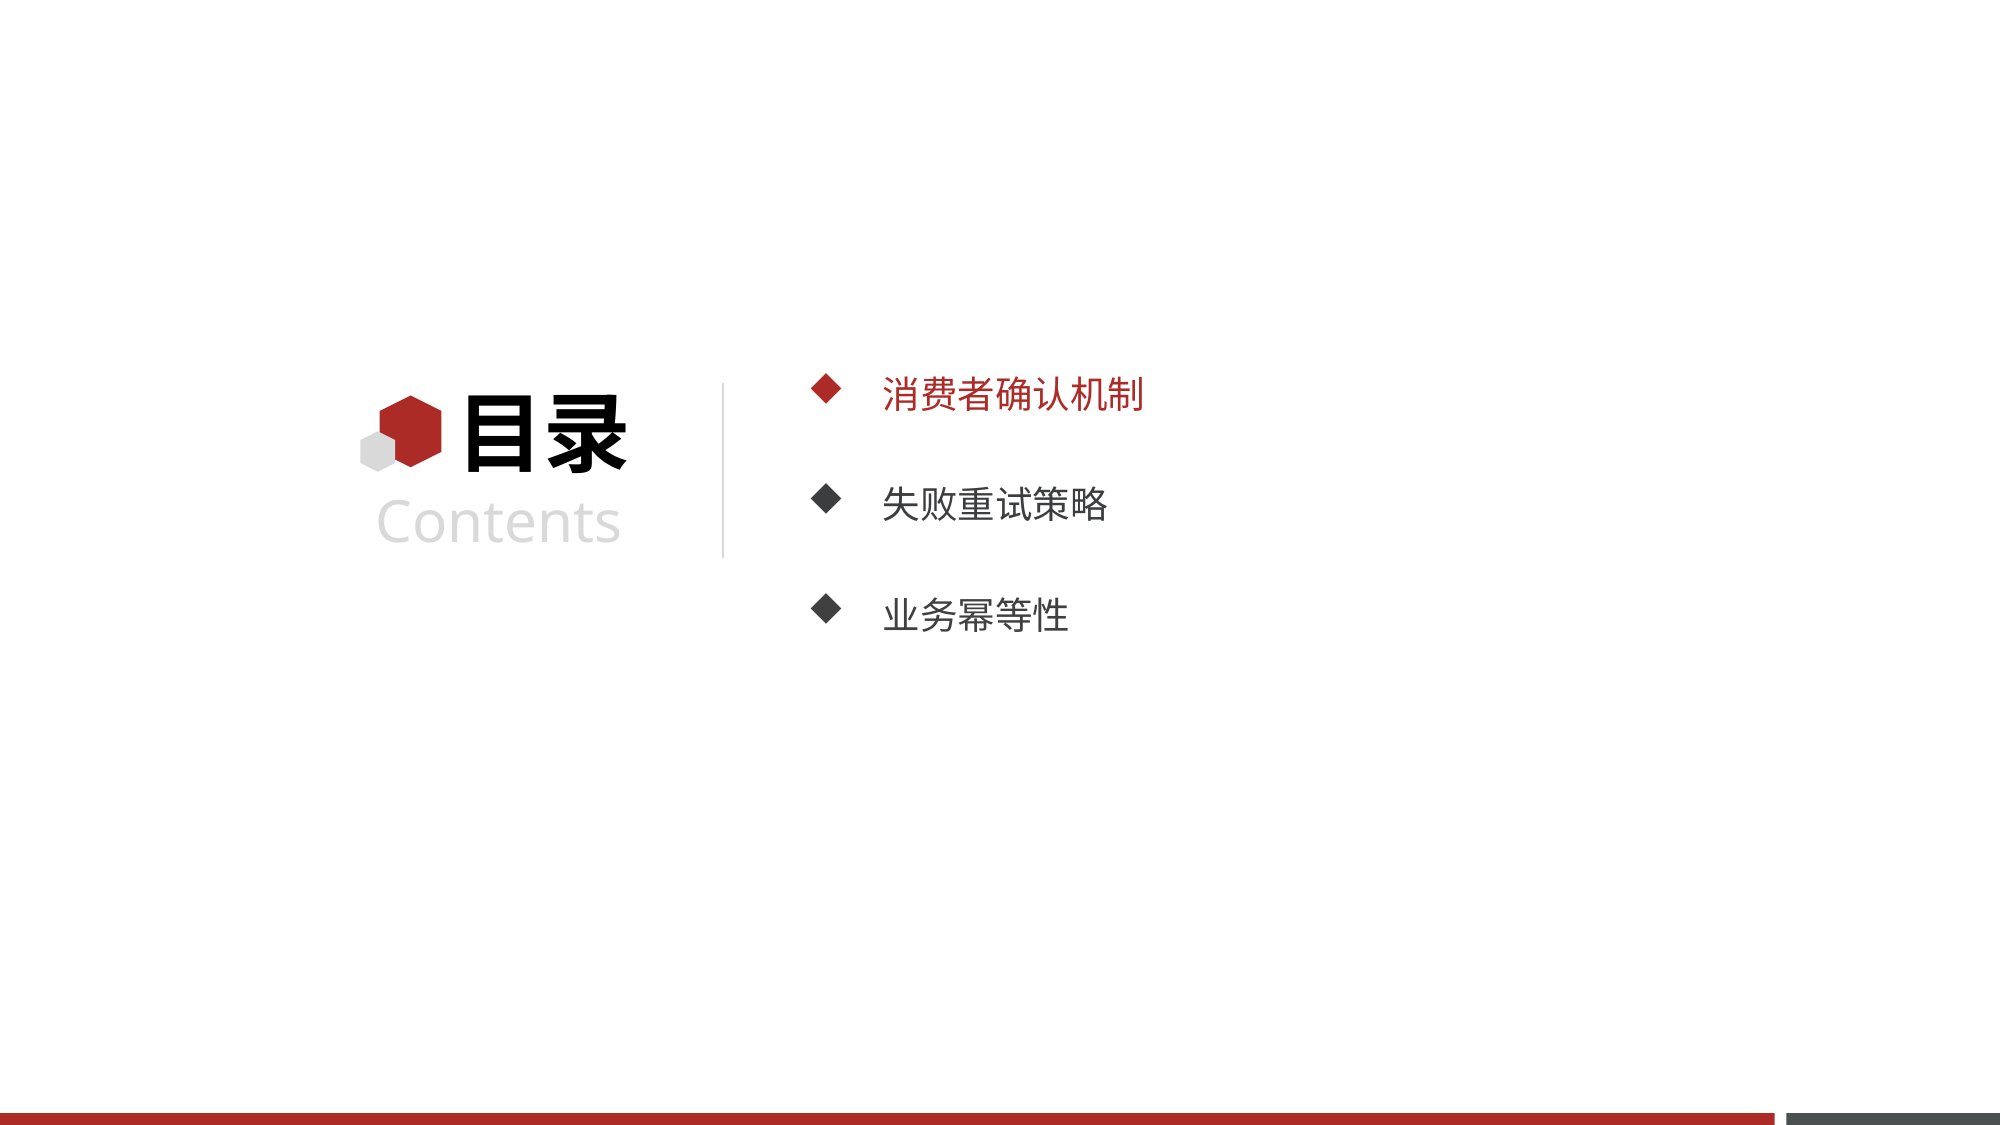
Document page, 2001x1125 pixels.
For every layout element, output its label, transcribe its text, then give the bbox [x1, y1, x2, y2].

text_box 失败重试策略 [792, 448, 1773, 559]
list 消费者确认机制 [792, 338, 1773, 448]
text_box 业务幂等性 [792, 559, 1773, 670]
